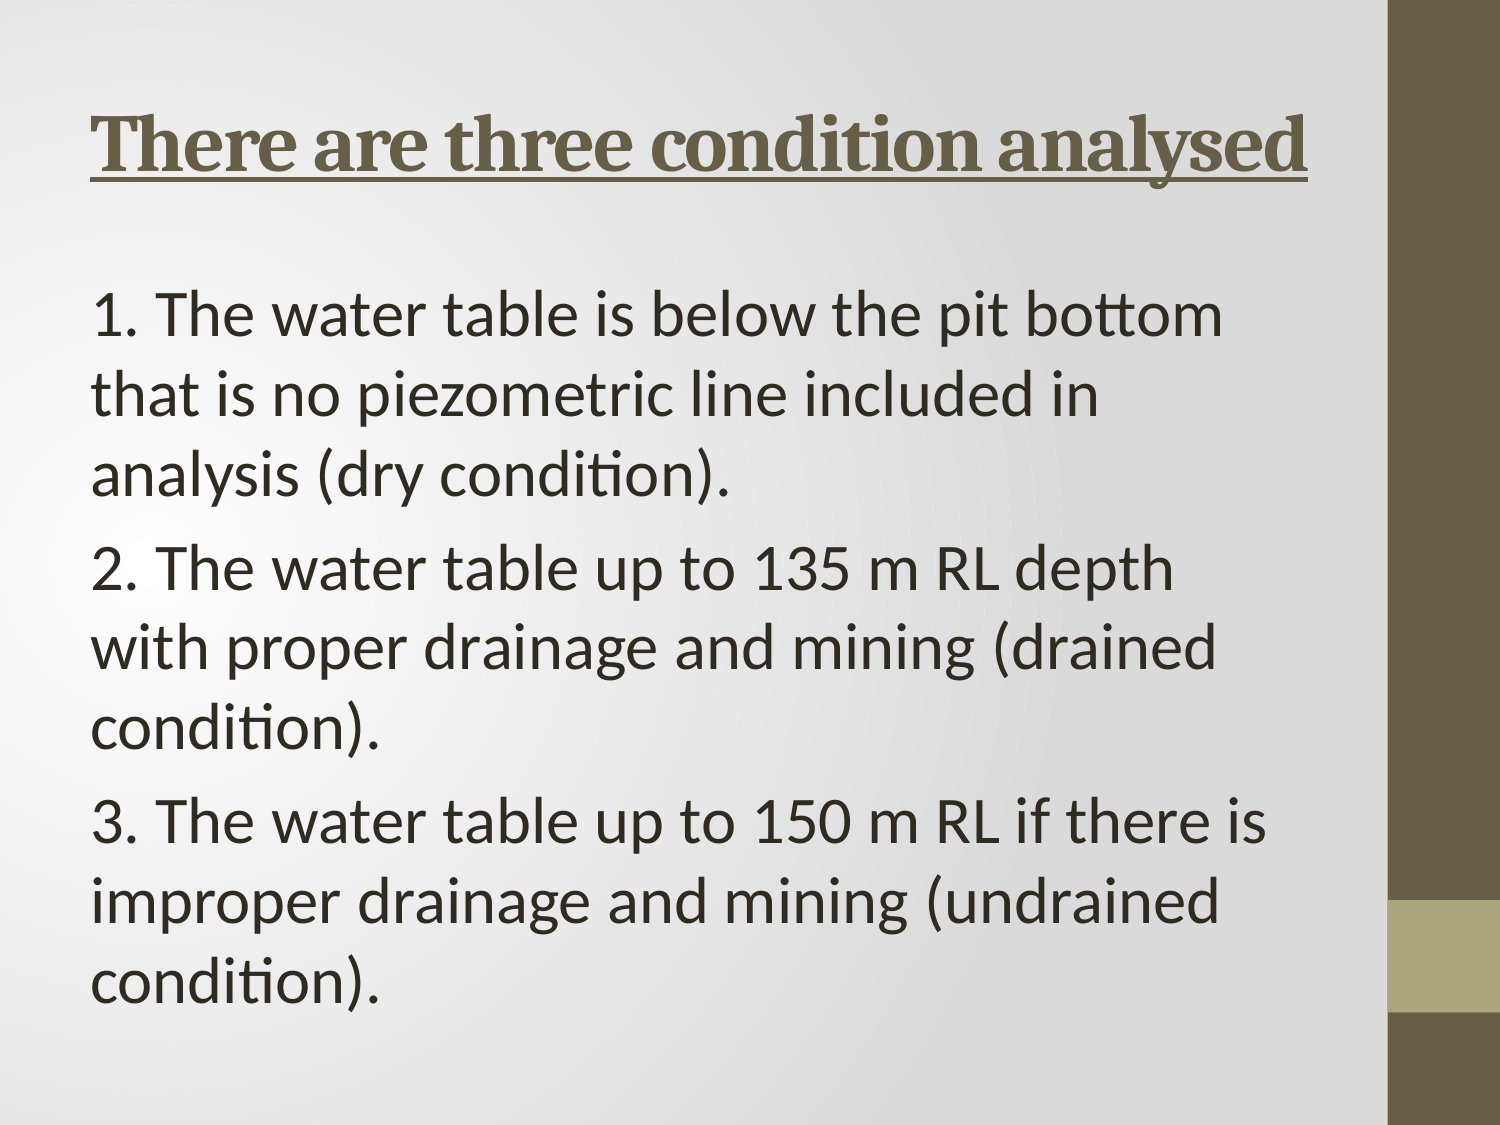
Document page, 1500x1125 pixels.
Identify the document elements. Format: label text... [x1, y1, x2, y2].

list 1. The water table is below the pit bottom that is no piezometric line included in analysis (dry condition). 2. The water table up to 135 m RL depth with proper drainage and mining (drained condition). 3. The water table up to 150 m RL if there is improper drainage and mining (undrained condition). [75, 262, 1325, 1050]
title There are three condition analysed [75, 45, 1325, 233]
